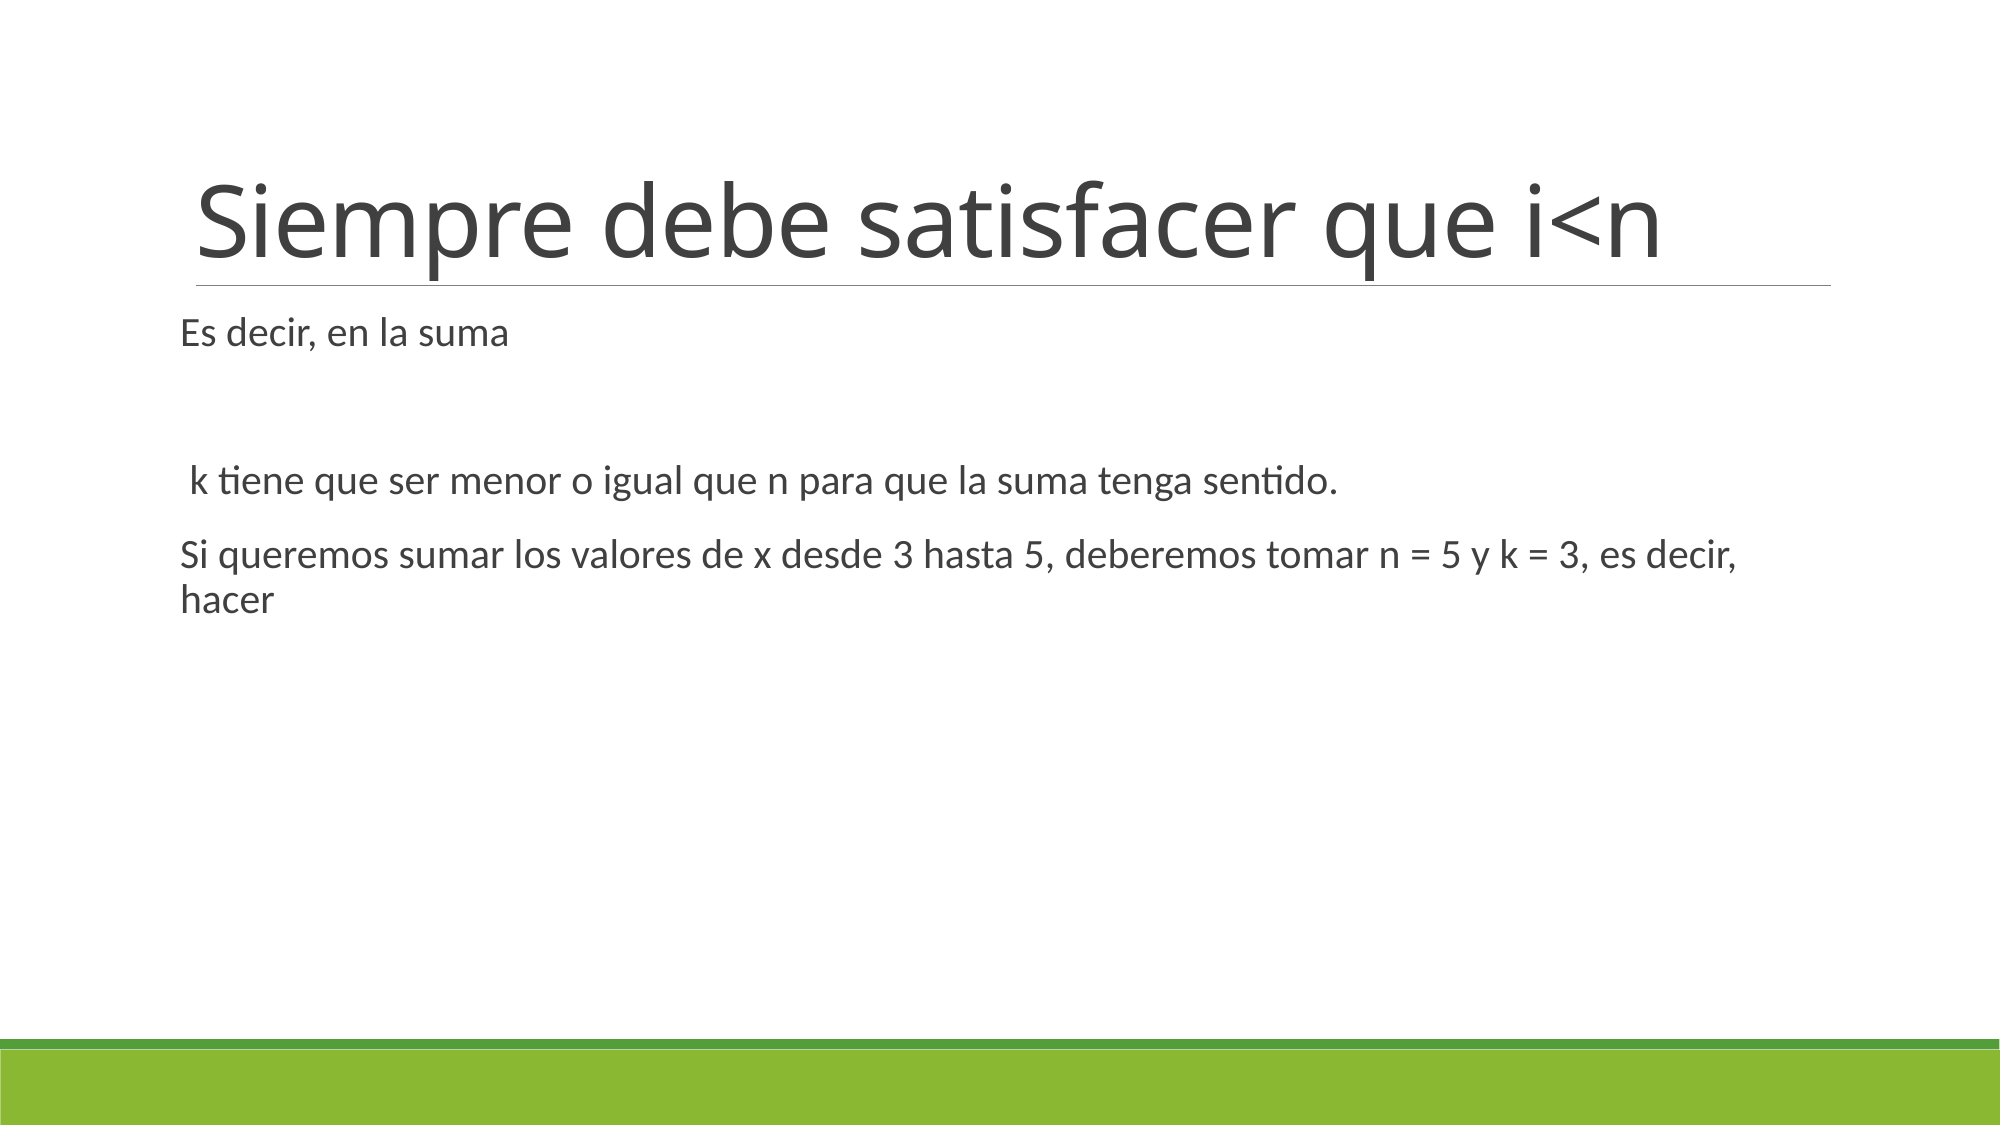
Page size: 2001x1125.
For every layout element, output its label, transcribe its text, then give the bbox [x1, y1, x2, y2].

title Siempre debe satisfacer que i<n [180, 47, 1830, 285]
